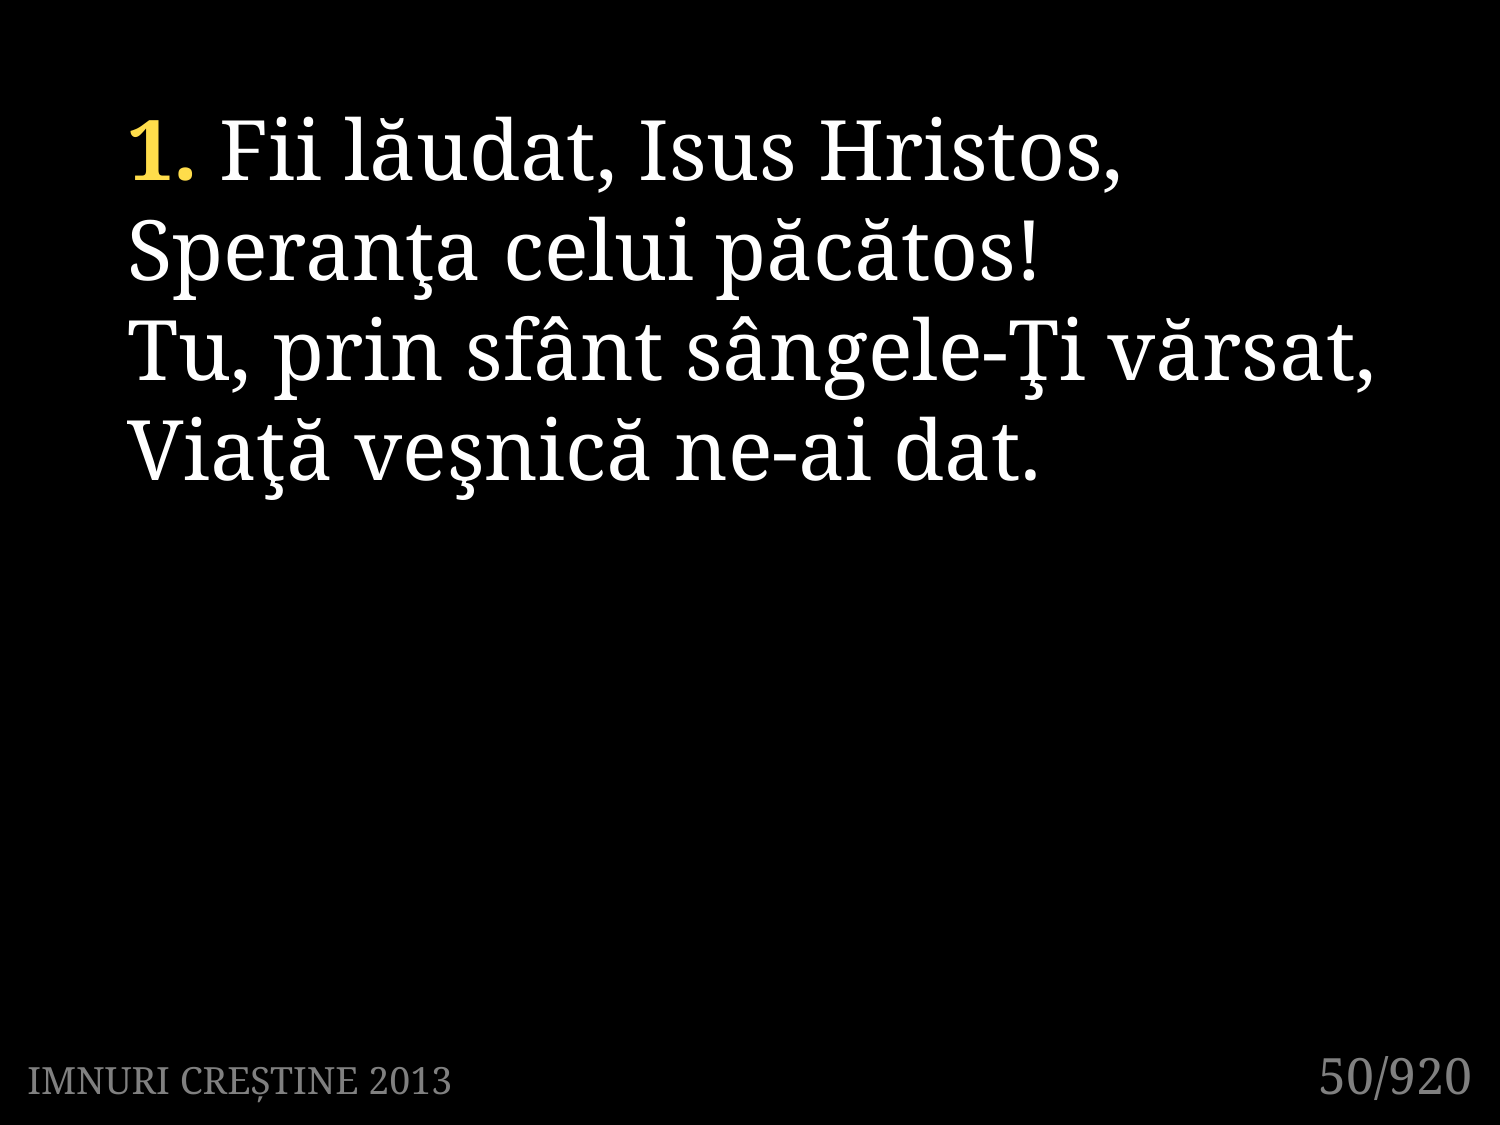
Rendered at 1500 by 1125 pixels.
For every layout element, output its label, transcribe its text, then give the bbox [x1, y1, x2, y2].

text_box 1. Fii lăudat, Isus Hristos, Speranţa celui păcătos! Tu, prin sfânt sângele-Ţi vărsat, Viaţă veşnică ne-ai dat. [112, 89, 1500, 505]
text_box IMNURI CREȘTINE 2013 [12, 1049, 637, 1110]
text_box 50/920 [637, 1037, 1488, 1113]
